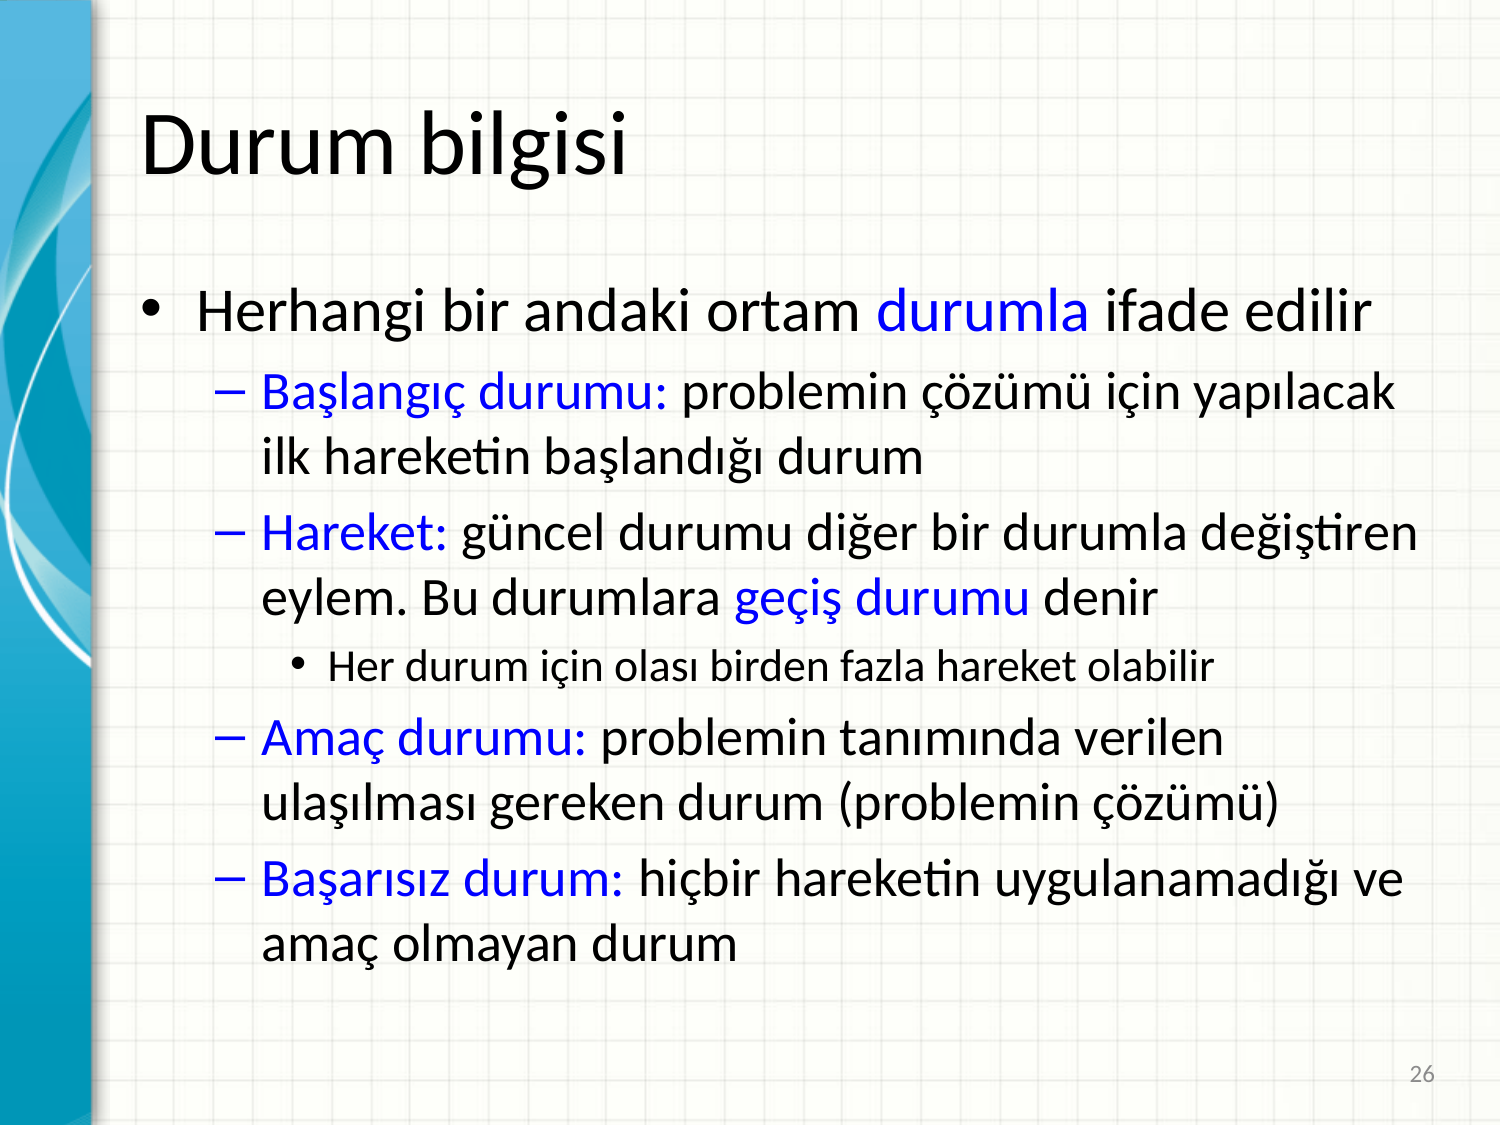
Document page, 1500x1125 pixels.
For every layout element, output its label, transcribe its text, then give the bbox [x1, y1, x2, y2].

slide_number 26 [1100, 1047, 1450, 1103]
list Herhangi bir andaki ortam durumla ifade edilir Başlangıç durumu: problemin çözümü için yapılacak ilk hareketin başlandığı durum Hareket: güncel durumu diğer bir durumla değiştiren eylem. Bu durumlara geçiş durumu denir Her durum için olası birden fazla hareket olabilir Amaç durumu: problemin tanımında verilen ulaşılması gereken durum (problemin çözümü) Başarısız durum: hiçbir hareketin uygulanamadığı ve amaç olmayan durum [125, 261, 1450, 1047]
title Durum bilgisi [125, 44, 1450, 232]
picture [0, 0, 1500, 1125]
